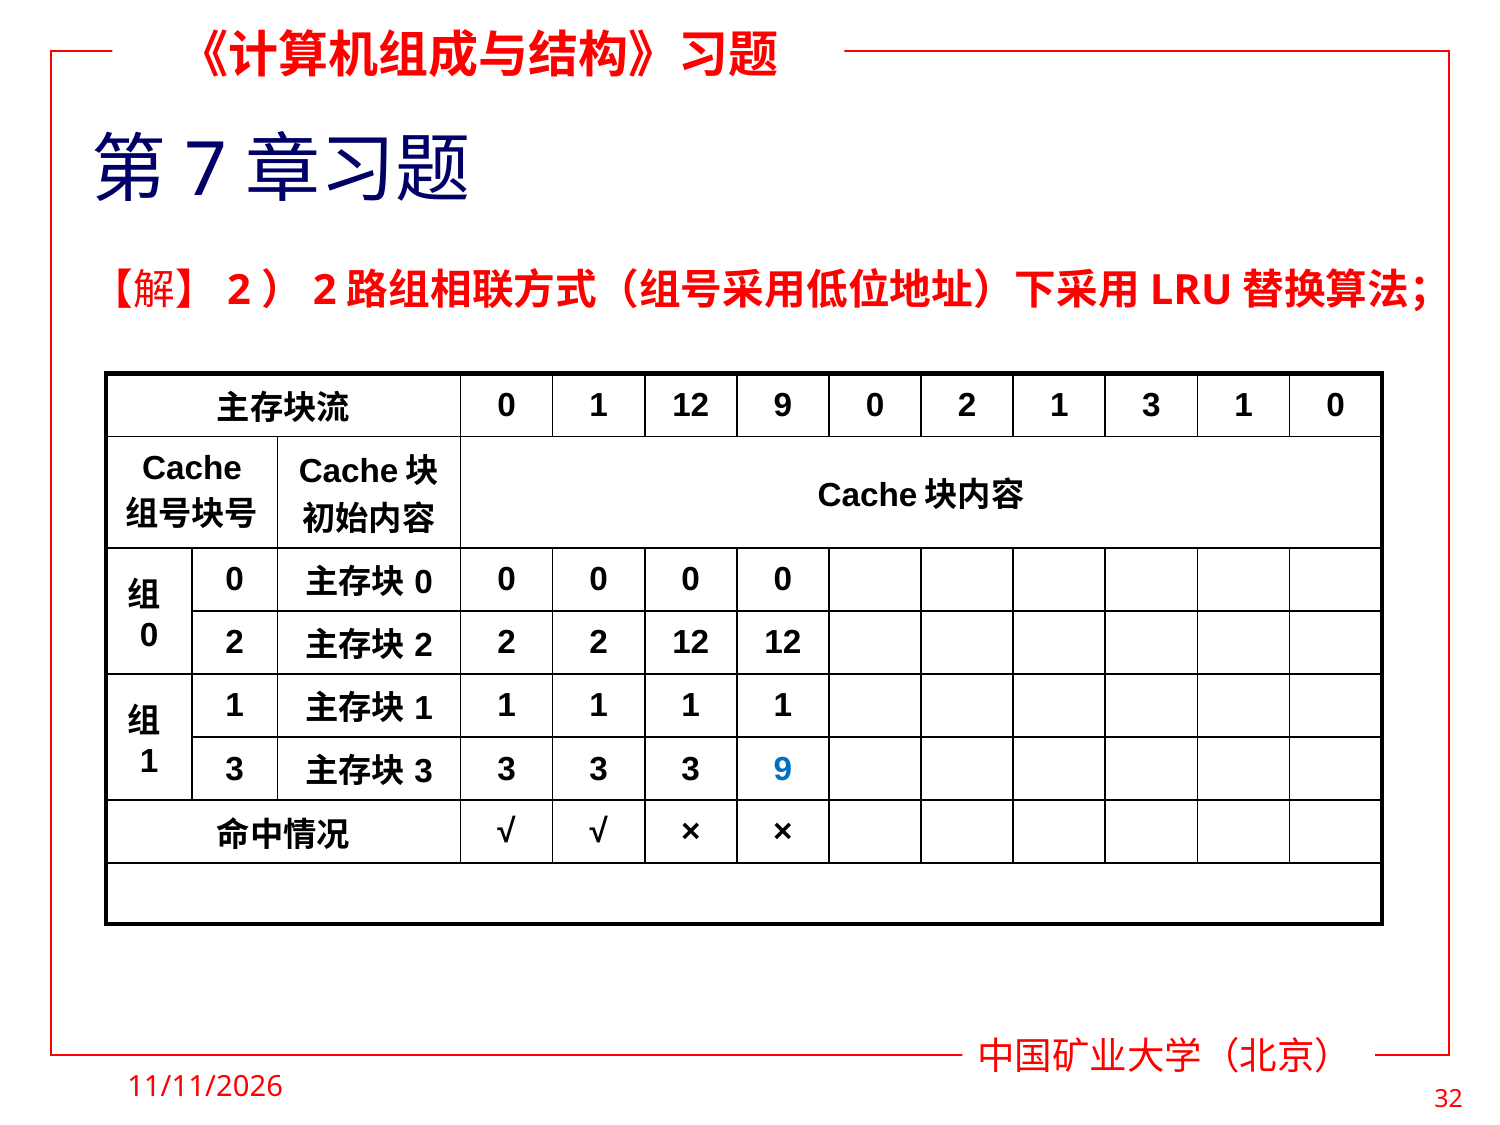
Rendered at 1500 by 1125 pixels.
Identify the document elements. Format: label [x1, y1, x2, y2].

subtitle [76, 230, 1435, 1004]
table_cell [108, 549, 191, 673]
table_cell [193, 549, 277, 610]
table_cell [1106, 549, 1197, 610]
table_cell [553, 675, 644, 736]
slide_number [112, 1050, 425, 1125]
table_cell [830, 675, 920, 736]
table_header [922, 376, 1012, 436]
table_cell [922, 738, 1012, 799]
table_cell [193, 738, 277, 799]
table_cell [1198, 801, 1289, 862]
table_cell [553, 801, 644, 862]
table_header [830, 376, 920, 436]
table_cell [1014, 612, 1104, 673]
table_header [646, 376, 736, 436]
table_cell [108, 437, 277, 547]
table_cell [278, 738, 460, 799]
table_header [738, 376, 828, 436]
table_header [553, 376, 644, 436]
table_cell [646, 612, 736, 673]
table_cell [1290, 675, 1380, 736]
table_cell [738, 675, 828, 736]
table_cell [738, 549, 828, 610]
table_cell [1014, 738, 1104, 799]
table_cell [278, 549, 460, 610]
table_cell [461, 801, 552, 862]
table_cell [553, 549, 644, 610]
table_cell [738, 612, 828, 673]
table_cell [830, 738, 920, 799]
table_cell [1290, 549, 1380, 610]
table_cell [108, 801, 460, 862]
table_cell [553, 738, 644, 799]
table_cell [1106, 738, 1197, 799]
table_header [1290, 376, 1380, 436]
table_cell [646, 675, 736, 736]
table_cell [1106, 675, 1197, 736]
table_cell [1198, 612, 1289, 673]
table_cell [461, 738, 552, 799]
table_cell [553, 612, 644, 673]
table_cell [1290, 801, 1380, 862]
table_cell [278, 612, 460, 673]
table_cell [1014, 675, 1104, 736]
table_cell [193, 612, 277, 673]
table_cell [646, 738, 736, 799]
table_header [108, 376, 460, 436]
table_cell [108, 864, 1380, 922]
table_cell [461, 549, 552, 610]
table_cell [646, 801, 736, 862]
table_header [1014, 376, 1104, 436]
table_cell [646, 549, 736, 610]
table_cell [1198, 675, 1289, 736]
table_cell [922, 801, 1012, 862]
table_header [461, 376, 552, 436]
table_cell [922, 549, 1012, 610]
table_cell [1290, 738, 1380, 799]
table_cell [278, 675, 460, 736]
table_cell [461, 437, 1380, 547]
table_cell [1014, 801, 1104, 862]
table_cell [1014, 549, 1104, 610]
table_cell [830, 549, 920, 610]
table_cell [461, 612, 552, 673]
table_cell [278, 437, 460, 547]
table_cell [1106, 612, 1197, 673]
table_cell [922, 612, 1012, 673]
table_cell [1198, 738, 1289, 799]
title [76, 111, 1435, 219]
table_cell [830, 612, 920, 673]
table_header [1198, 376, 1289, 436]
table_cell [1290, 612, 1380, 673]
table_cell [738, 801, 828, 862]
table_header [1106, 376, 1197, 436]
table_cell [1198, 549, 1289, 610]
table_cell [461, 675, 552, 736]
table_cell [1106, 801, 1197, 862]
table_cell [108, 675, 191, 799]
table_cell [193, 675, 277, 736]
table_cell [738, 738, 828, 799]
table_cell [922, 675, 1012, 736]
table_cell [830, 801, 920, 862]
